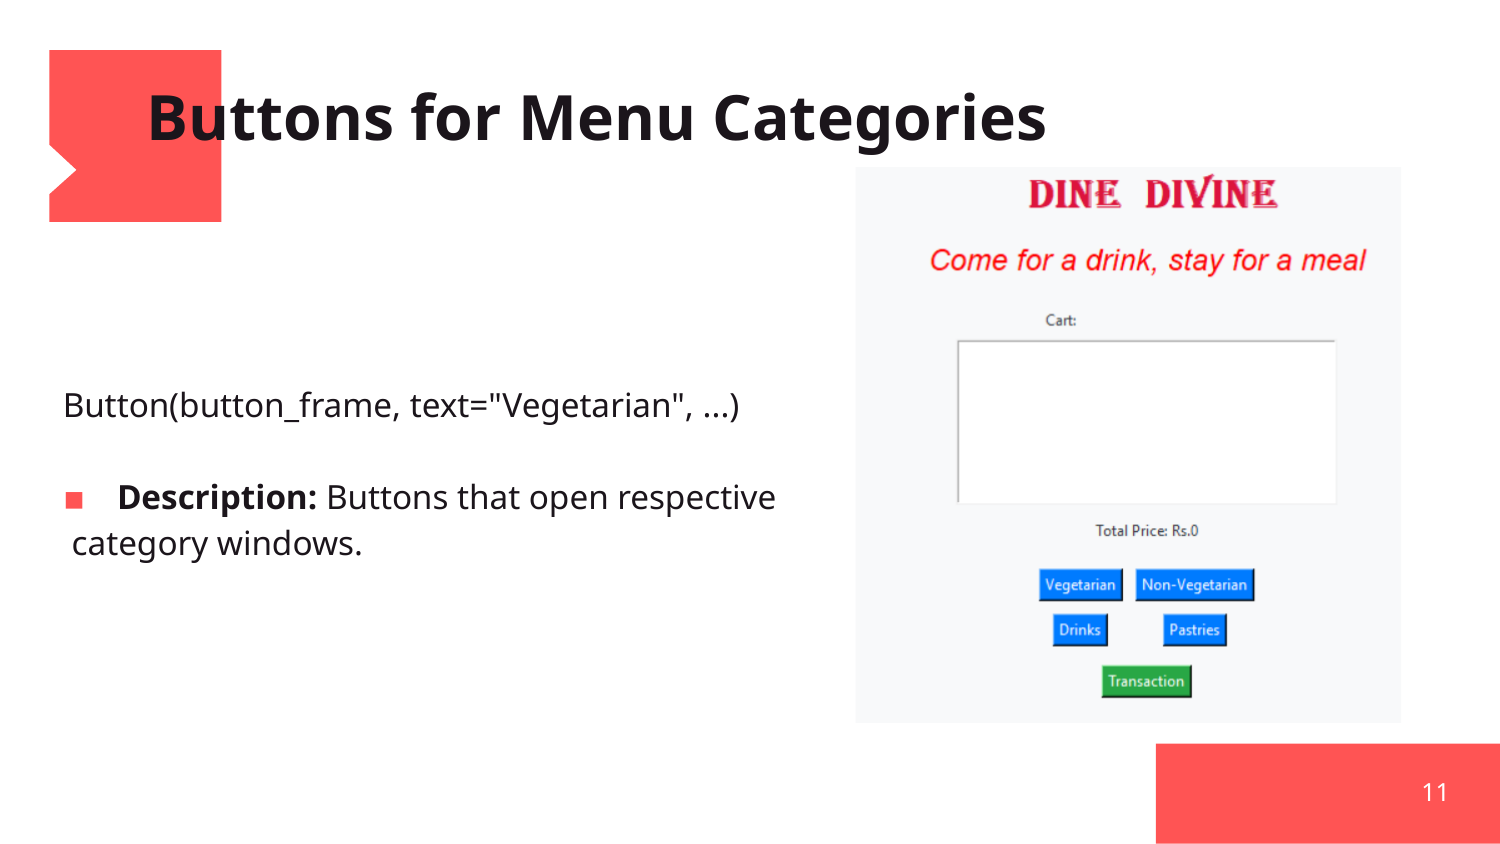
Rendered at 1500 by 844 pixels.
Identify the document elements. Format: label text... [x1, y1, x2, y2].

title Buttons for Menu Categories [146, 39, 1233, 227]
list Button(button_frame, text="Vegetarian", ...) Description: Buttons that open respective category windows. [42, 378, 850, 723]
picture [855, 167, 1402, 723]
slide_number 11 [1350, 743, 1450, 844]
